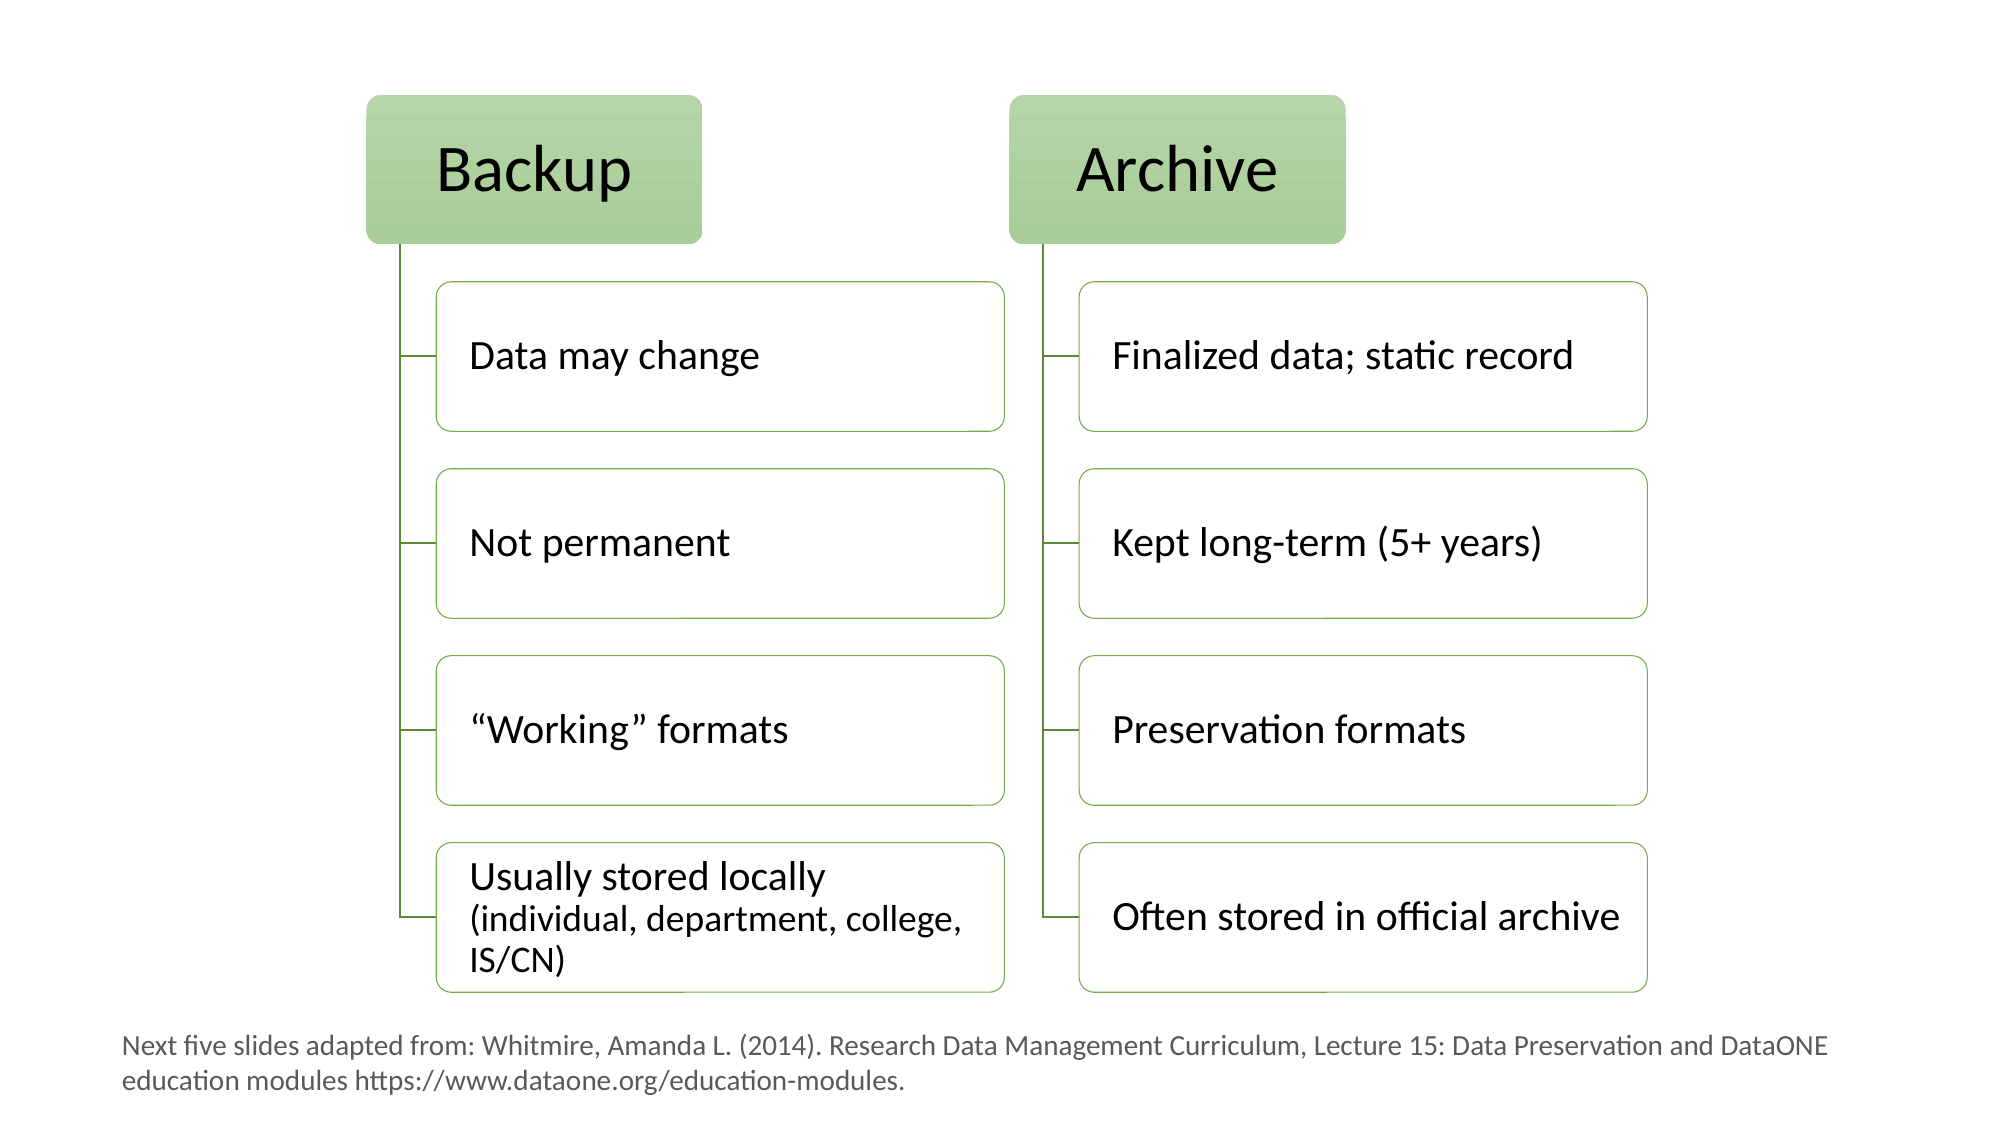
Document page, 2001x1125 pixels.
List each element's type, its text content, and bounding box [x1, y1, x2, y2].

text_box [78, 94, 1938, 993]
text_box Next five slides adapted from: Whitmire, Amanda L. (2014). Research Data Management Curriculum, Lecture 15: Data Preservation and DataONE education modules https://www.dataone.org/education-modules. [107, 1018, 1886, 1104]
